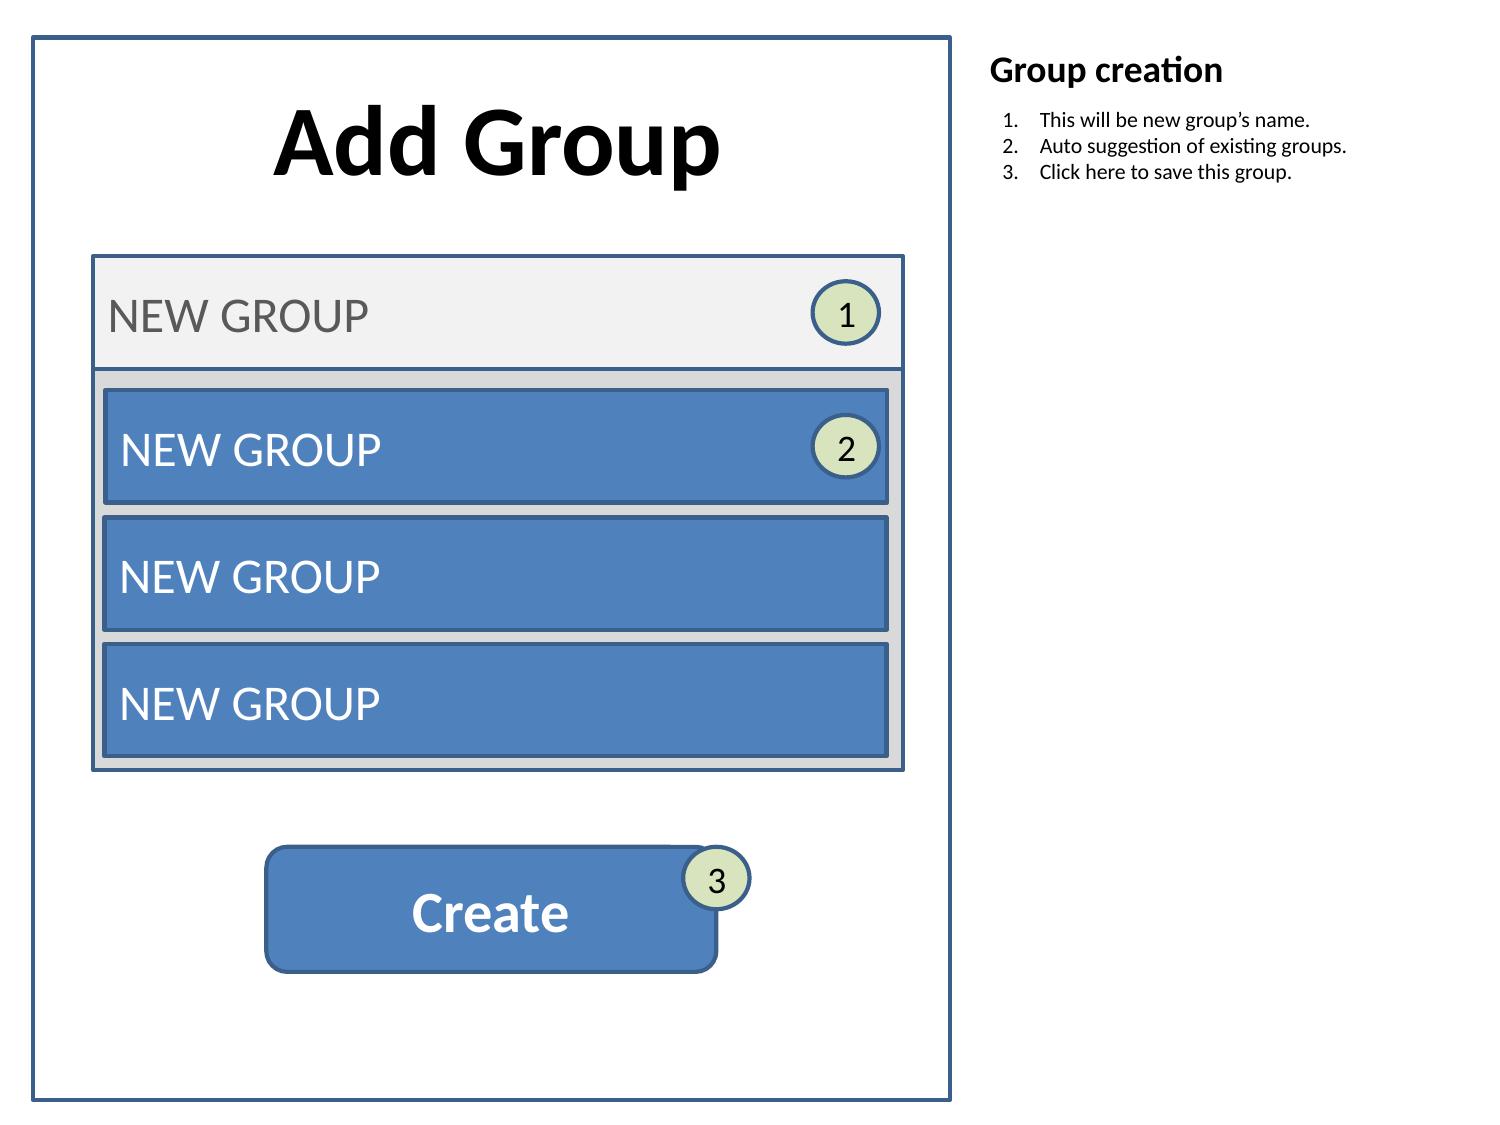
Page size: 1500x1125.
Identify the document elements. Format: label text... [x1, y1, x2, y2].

text_box This will be new group’s name. Auto suggestion of existing groups. Click here to save this group. [987, 98, 1475, 192]
text_box NEW GROUP [102, 642, 889, 758]
text_box Add Group [221, 67, 775, 203]
text_box [31, 35, 952, 1102]
text_box NEW GROUP [102, 515, 889, 632]
text_box Group creation [975, 37, 1475, 98]
text_box NEW GROUP [91, 254, 905, 367]
text_box 1 [810, 279, 882, 346]
text_box NEW GROUP [103, 388, 889, 505]
text_box 3 [681, 844, 752, 912]
text_box [91, 367, 905, 772]
text_box 2 [810, 412, 882, 480]
text_box Create [264, 844, 719, 974]
